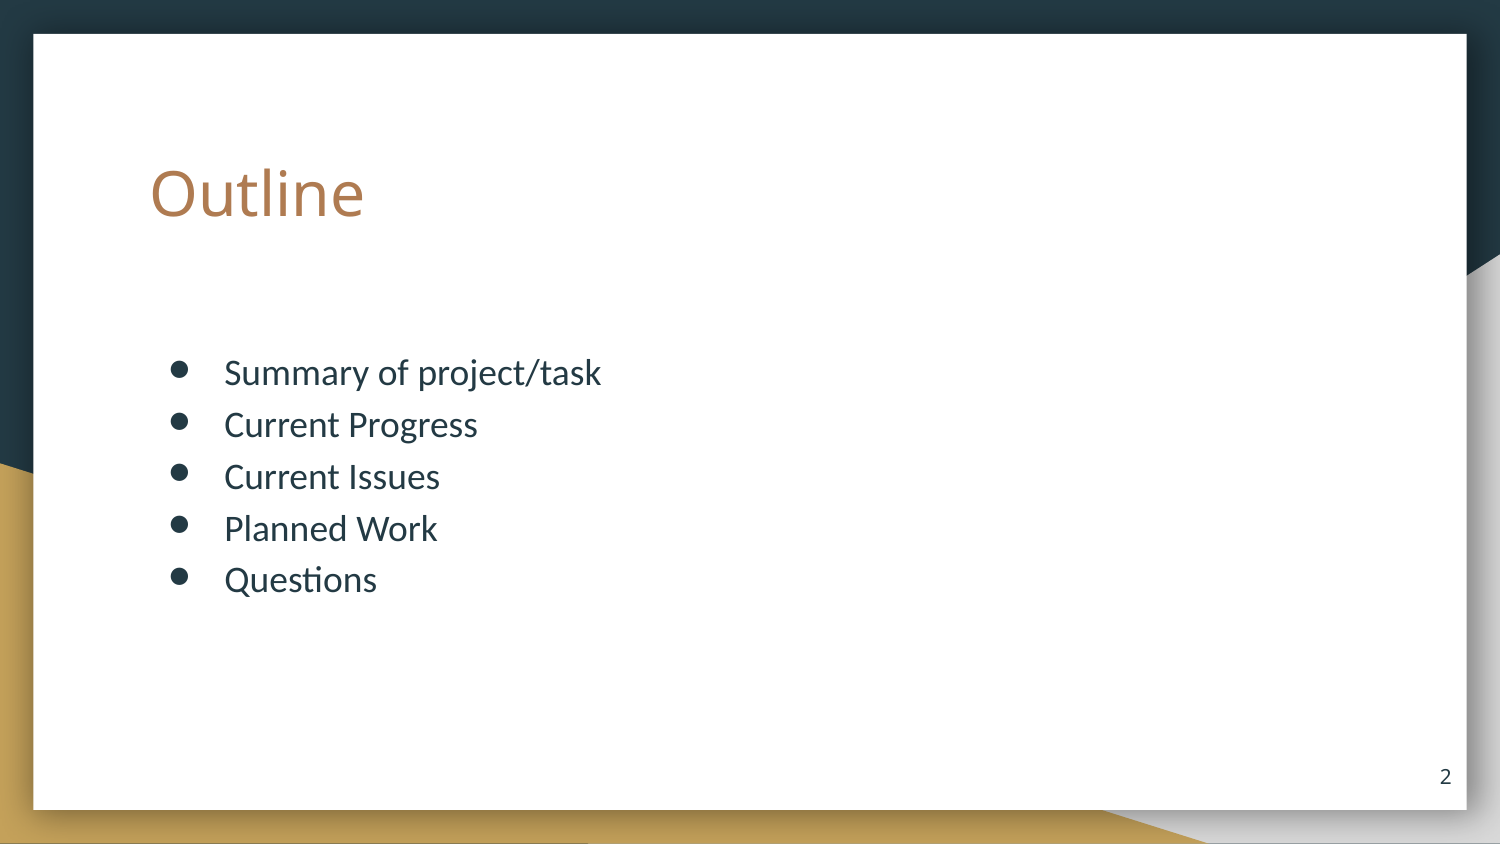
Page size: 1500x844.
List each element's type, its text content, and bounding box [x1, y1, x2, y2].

title Outline [134, 138, 1366, 296]
slide_number ‹#› [1376, 745, 1467, 810]
list Summary of project/task Current Progress Current Issues Planned Work Questions [134, 326, 1366, 729]
